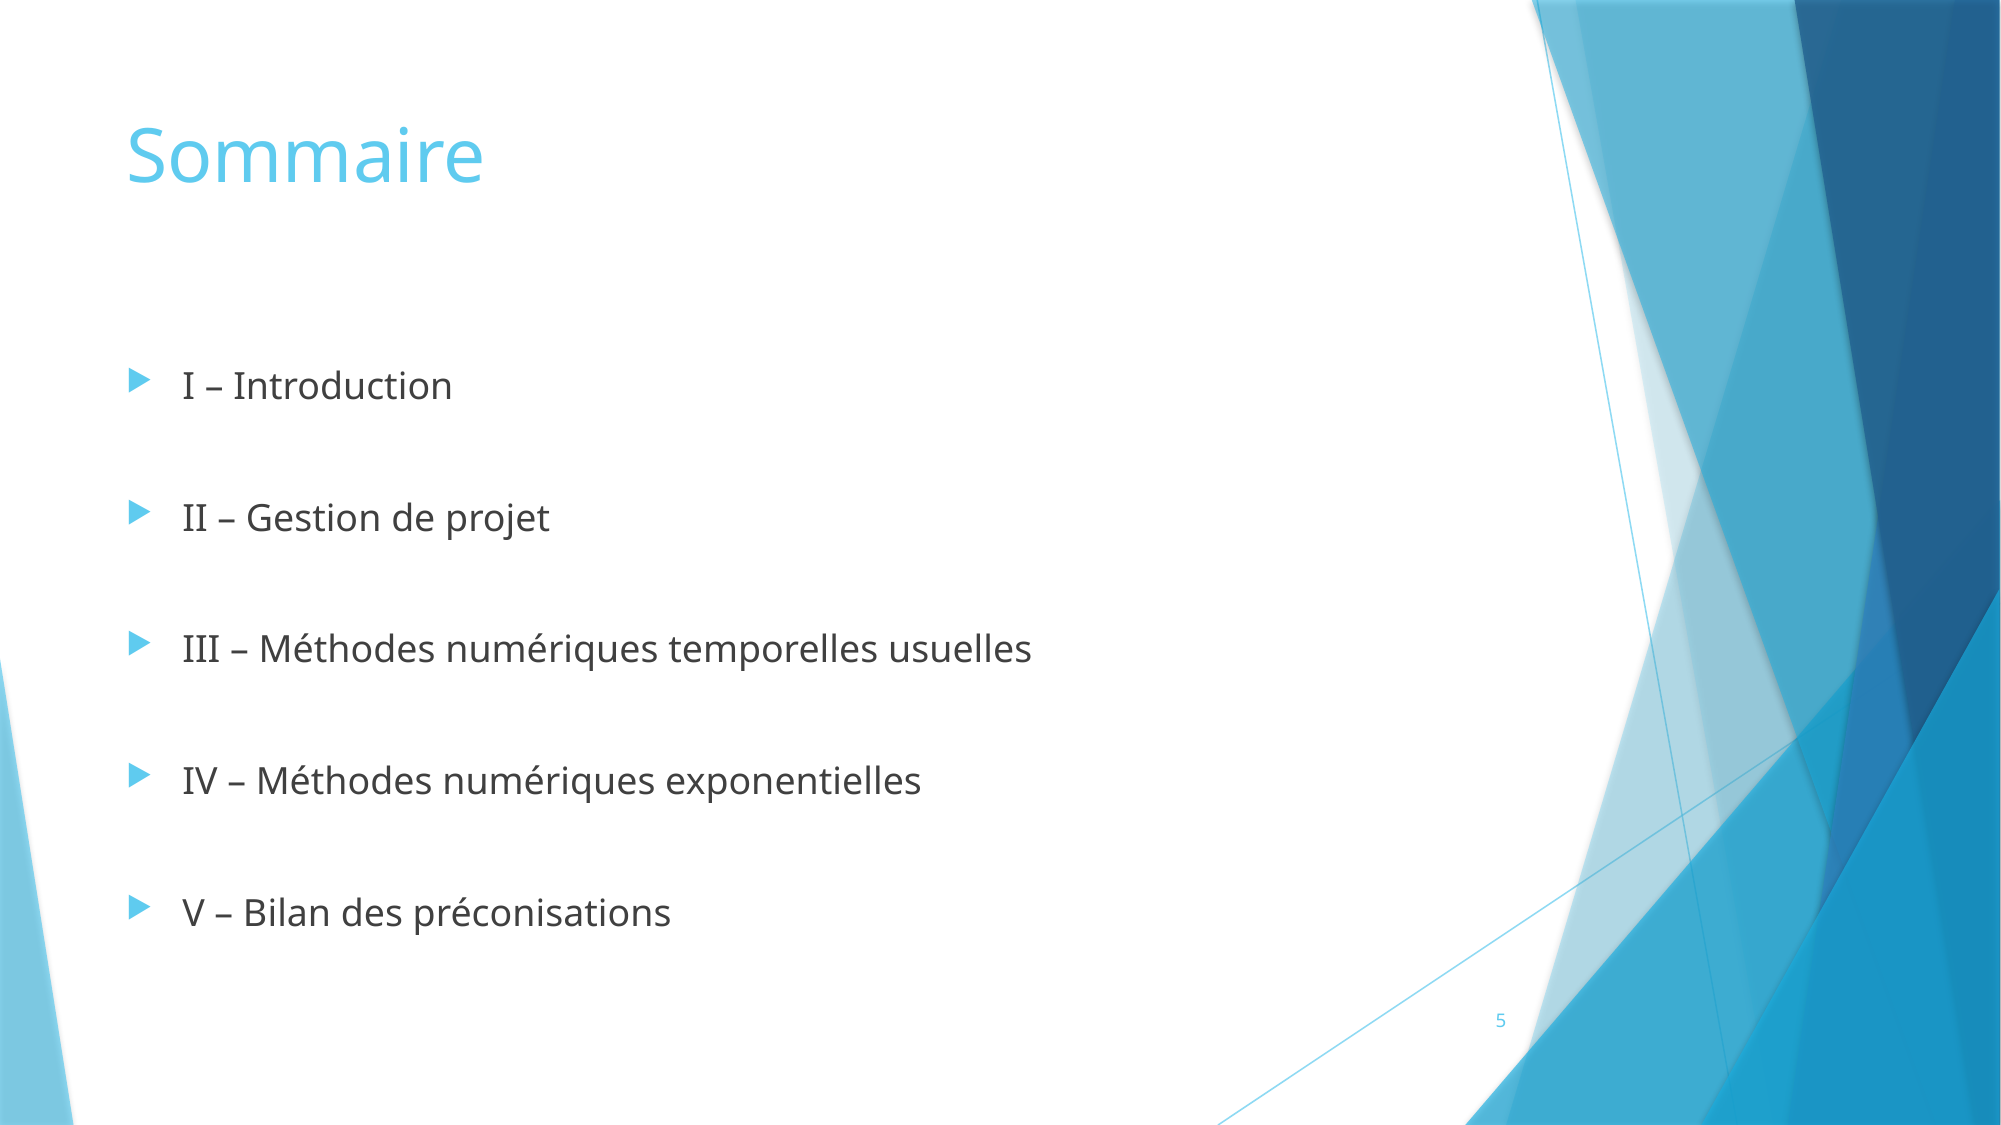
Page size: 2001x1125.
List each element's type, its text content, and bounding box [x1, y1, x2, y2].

list I – Introduction II – Gestion de projet III – Méthodes numériques temporelles usuelles IV – Méthodes numériques exponentielles V – Bilan des préconisations [111, 354, 1522, 992]
slide_number 5 [1409, 991, 1522, 1051]
title Sommaire [111, 99, 1522, 317]
